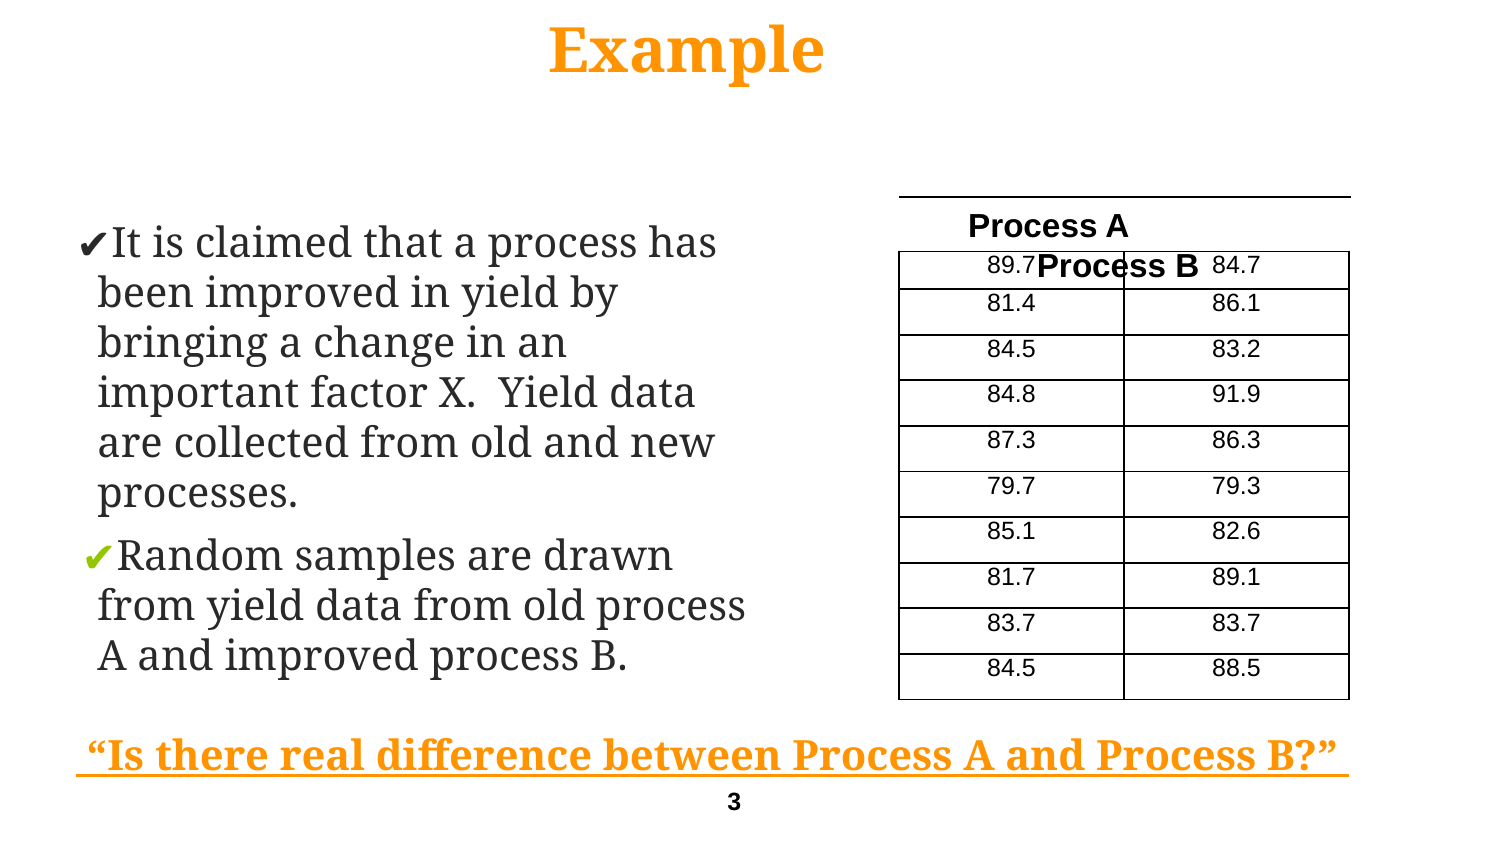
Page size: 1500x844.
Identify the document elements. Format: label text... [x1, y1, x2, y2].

table_header 84.7 [1125, 252, 1348, 288]
table_cell 81.7 [900, 564, 1123, 607]
table_cell 83.2 [1125, 336, 1348, 379]
table_cell 84.5 [900, 336, 1123, 379]
table_cell 83.7 [900, 609, 1123, 653]
table_cell 86.3 [1125, 427, 1348, 471]
table_cell 87.3 [900, 427, 1123, 471]
table_cell 84.8 [900, 381, 1123, 425]
table_cell 79.3 [1125, 472, 1348, 516]
table_header 89.7 [900, 252, 1123, 288]
table_cell 81.4 [900, 290, 1123, 334]
table_cell 86.1 [1125, 290, 1348, 334]
text_box It is claimed that a process has been improved in yield by bringing a change in an important factor X. Yield data are collected from old and new processes. Random samples are drawn from yield data from old process A and improved process B. [50, 215, 750, 679]
table_cell 83.7 [1125, 609, 1348, 653]
table_cell 79.7 [900, 472, 1123, 516]
table_cell 89.1 [1125, 564, 1348, 607]
table_cell 88.5 [1125, 655, 1348, 699]
table_cell 85.1 [900, 518, 1123, 562]
text_box “Is there real difference between Process A and Process B?” [72, 728, 1428, 779]
table_cell 91.9 [1125, 381, 1348, 425]
table_cell 82.6 [1125, 518, 1348, 562]
text_box Process A Process B [929, 204, 1305, 251]
table_cell 84.5 [900, 655, 1123, 699]
text_box Example [88, 9, 1285, 85]
